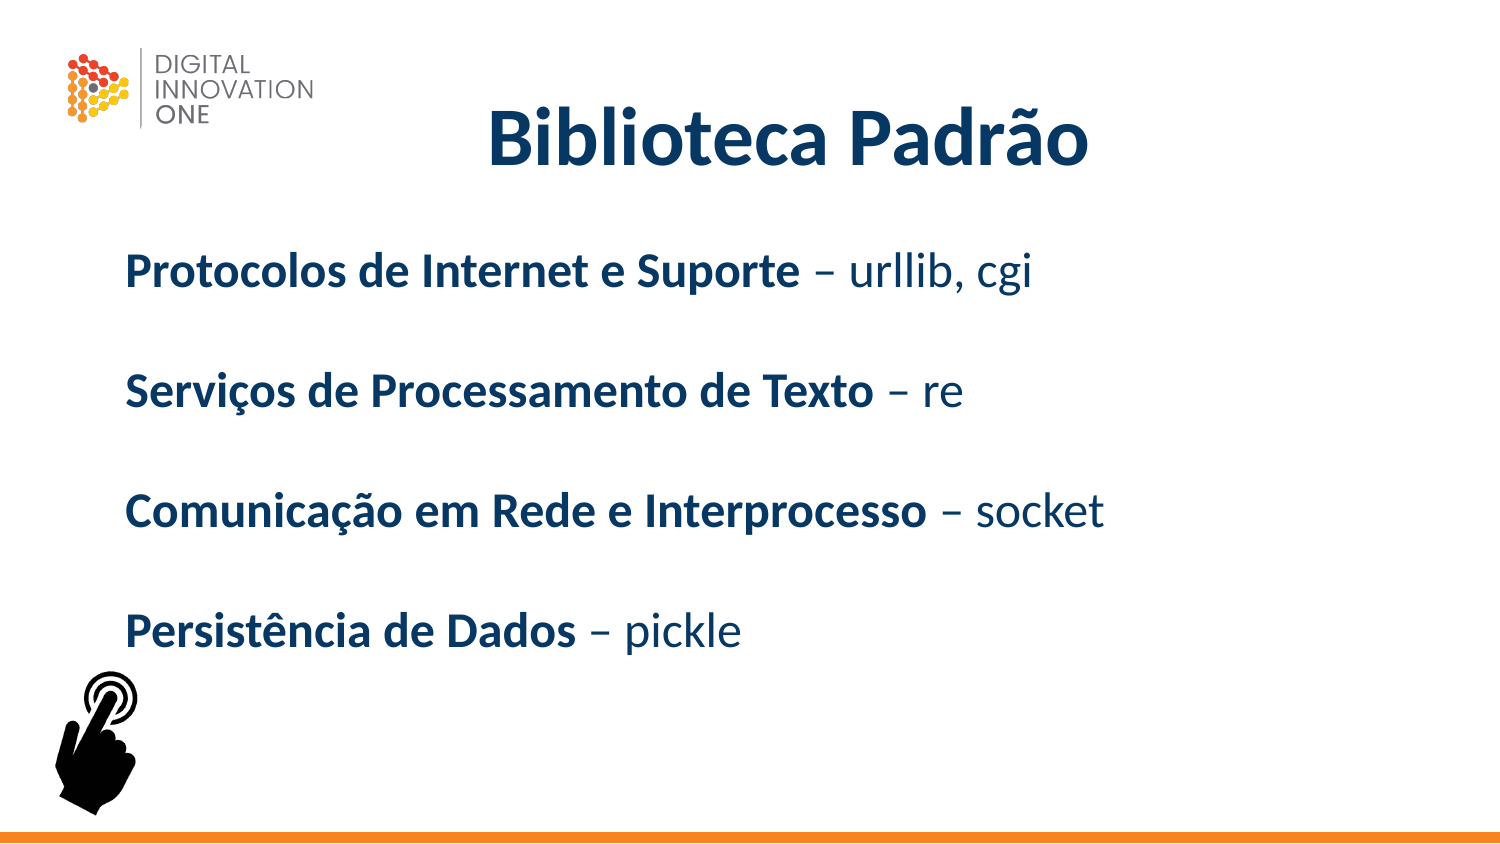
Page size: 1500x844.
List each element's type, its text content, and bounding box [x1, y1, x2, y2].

text_box Protocolos de Internet e Suporte – urllib, cgi Serviços de Processamento de Texto – re Comunicação em Rede e Interprocesso – socket Persistência de Dados – pickle [97, 222, 1403, 693]
picture [50, 39, 331, 138]
text_box [135, 832, 1500, 843]
subtitle Biblioteca Padrão [329, 39, 1249, 222]
picture [1, 640, 202, 843]
text_box [0, 832, 130, 843]
